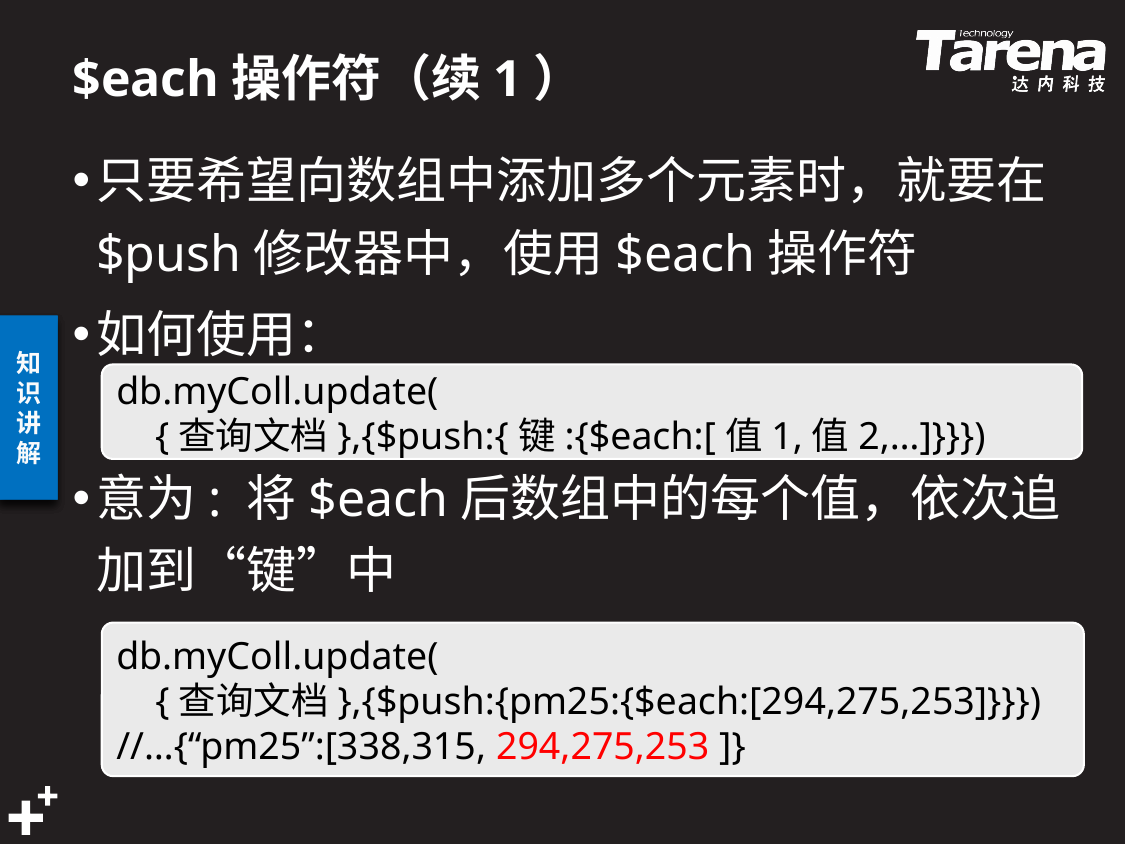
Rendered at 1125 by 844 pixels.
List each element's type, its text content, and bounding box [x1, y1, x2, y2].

title $each操作符（续1） [57, 32, 891, 120]
text_box db.myColl.update( {查询文档},{$push:{pm25:{$each:[294,275,253]}}}) //…{“pm25”:[338,315, 294,275,253 ]} [101, 622, 1084, 777]
list 只要希望向数组中添加多个元素时，就要在$push修改器中，使用$each操作符 如何使用： 意为: 将$each后数组中的每个值，依次追加到“键”中 [57, 129, 1083, 343]
picture [916, 30, 1106, 92]
text_box db.myColl.update( {查询文档},{$push:{键:{$each:[值1,值2,…]}}}) [101, 364, 1083, 459]
